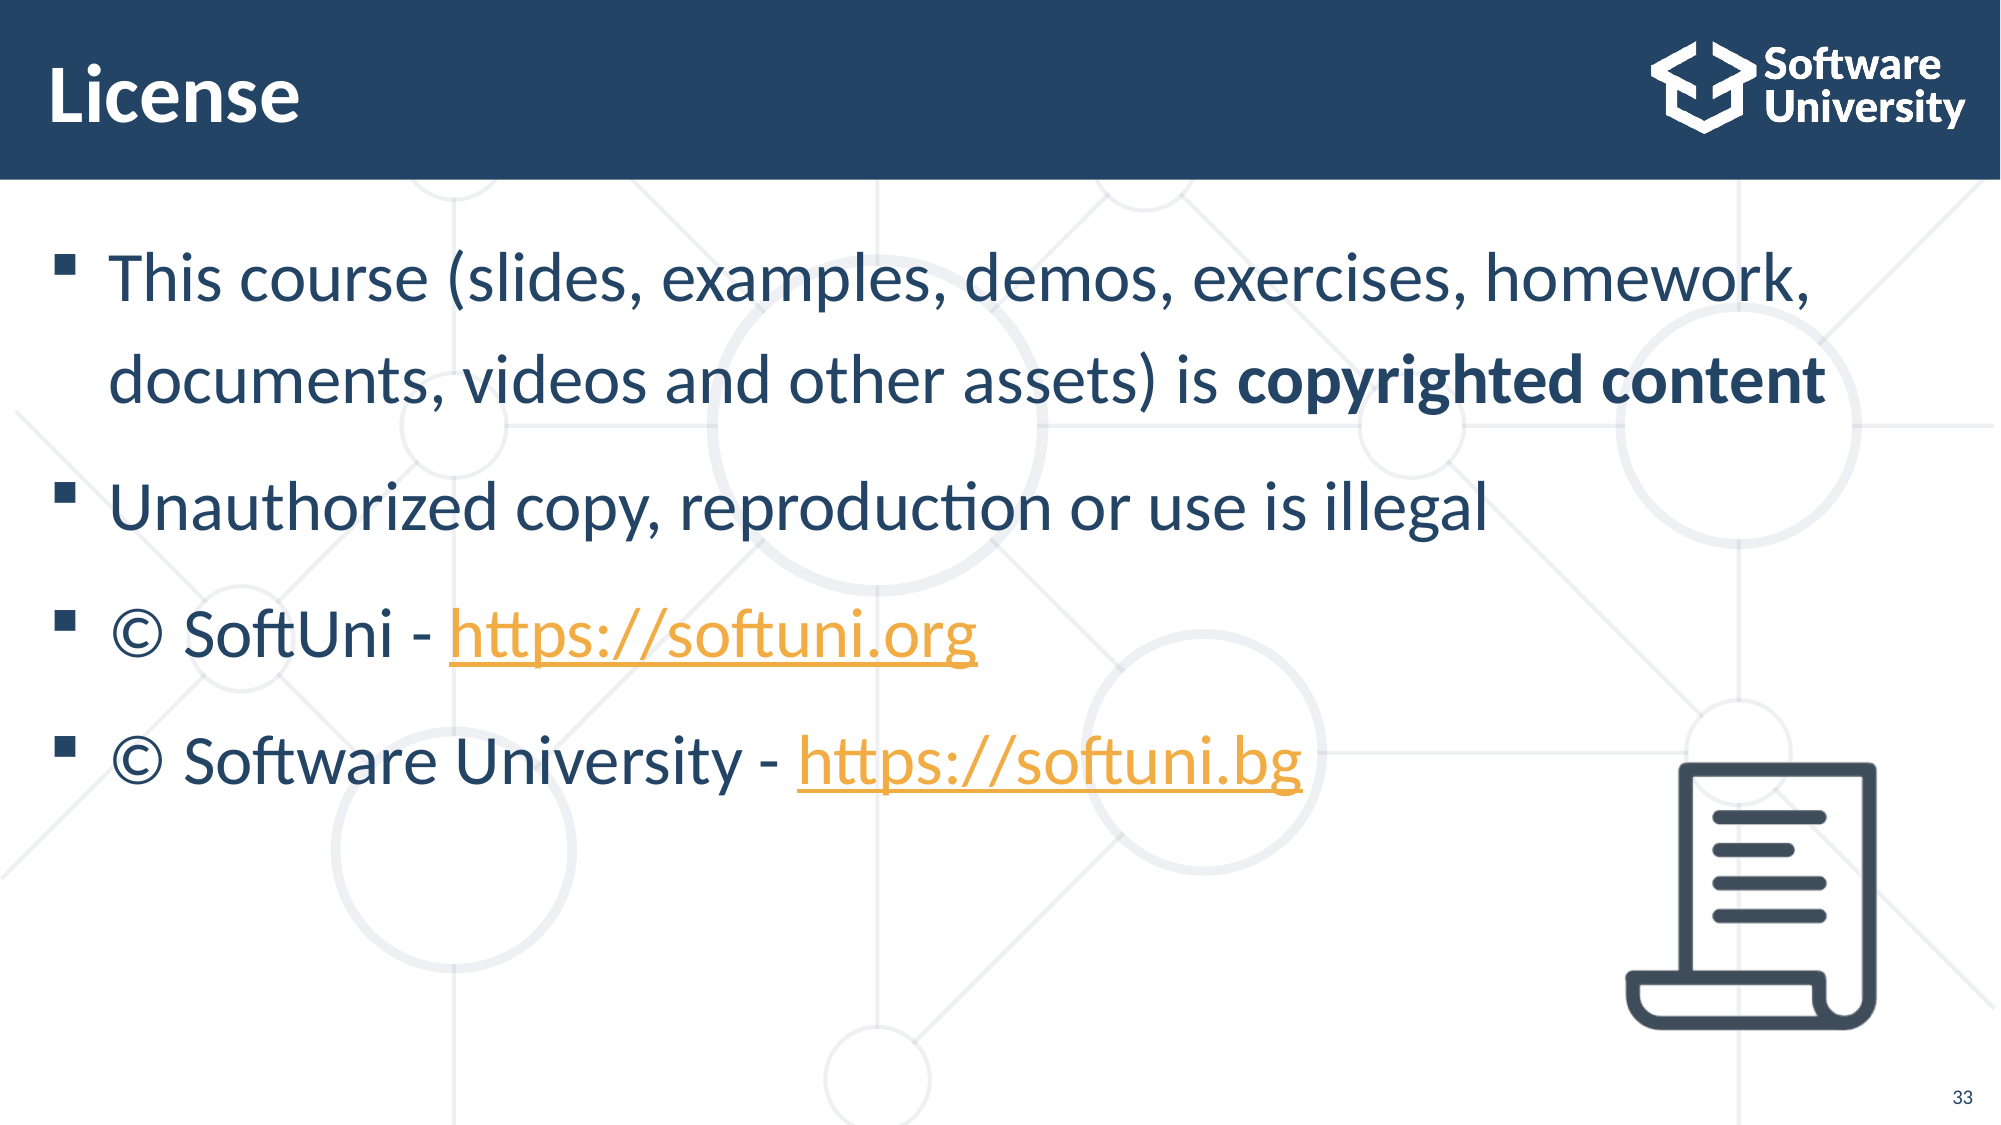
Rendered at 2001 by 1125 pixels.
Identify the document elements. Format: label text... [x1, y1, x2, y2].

list This course (slides, examples, demos, exercises, homework, documents, videos and other assets) is copyrighted content Unauthorized copy, reproduction or use is illegal © SoftUni - https://softuni.org © Software University - https://softuni.bg [31, 208, 1970, 1104]
picture [1598, 728, 1916, 1065]
slide_number 33 [1927, 1067, 1989, 1117]
picture [1651, 41, 1966, 134]
title License [31, 16, 1625, 162]
